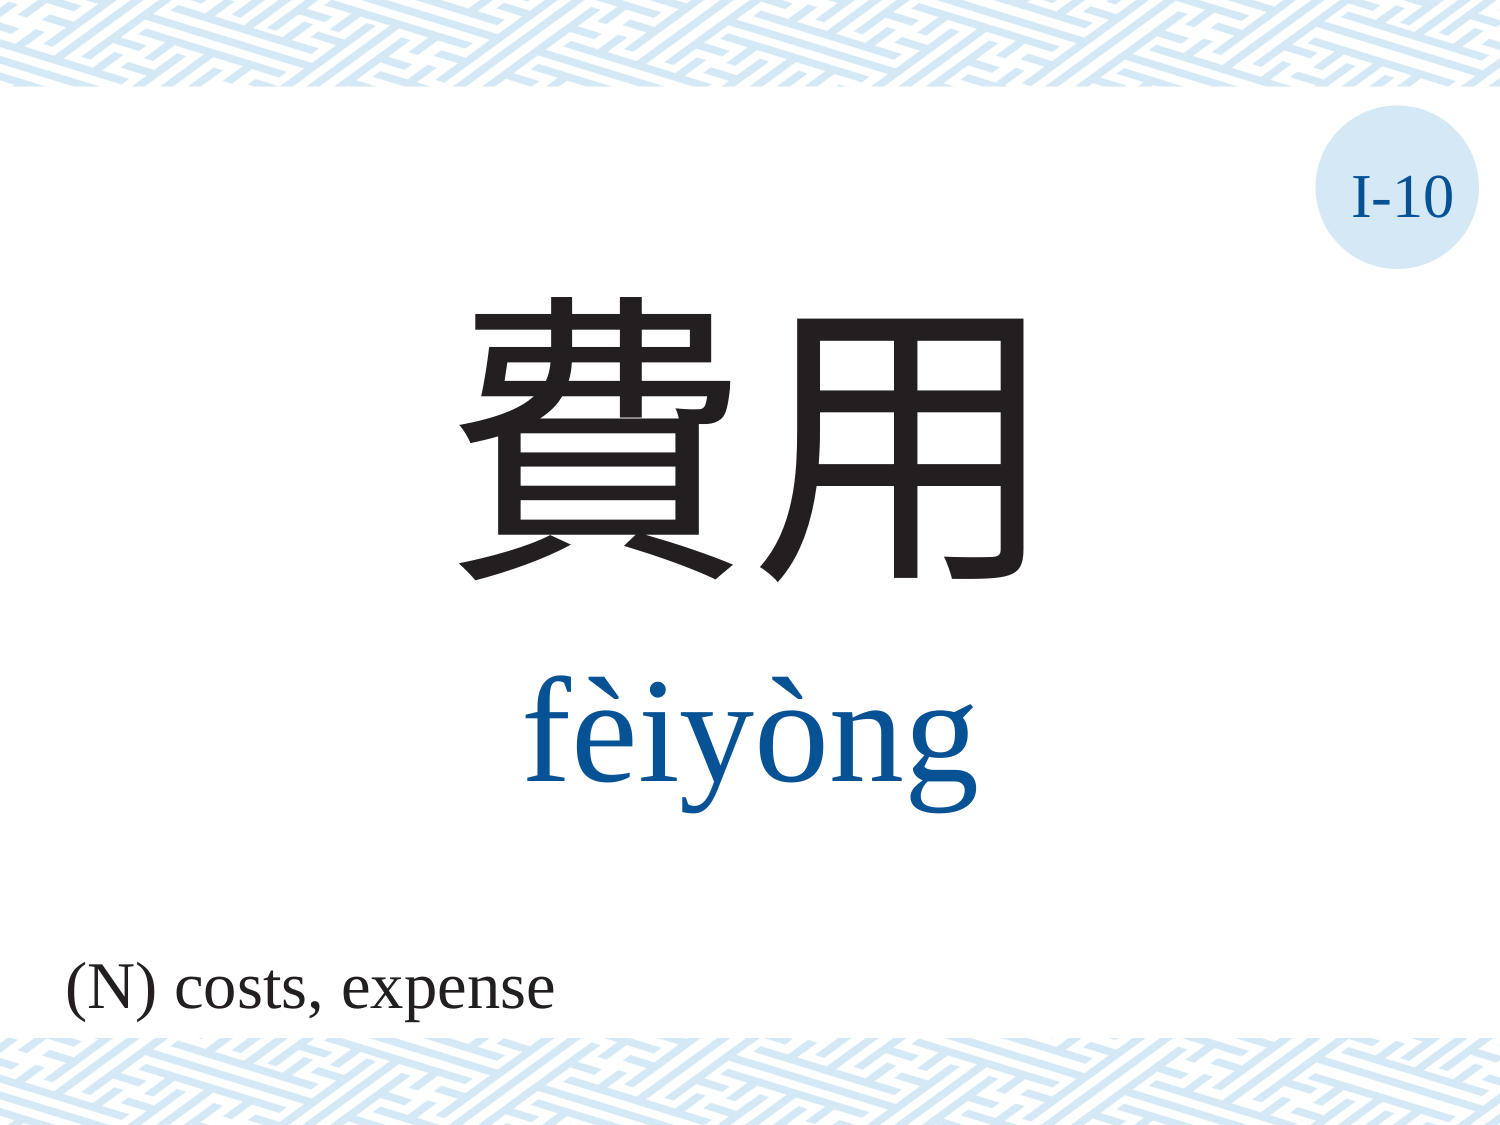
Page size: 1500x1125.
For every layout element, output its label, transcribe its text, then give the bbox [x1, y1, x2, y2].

picture [0, 0, 1500, 1125]
text_box I-10 費用 fèiyòng [439, 154, 1456, 812]
text_box (N) costs, expense [62, 942, 558, 1023]
